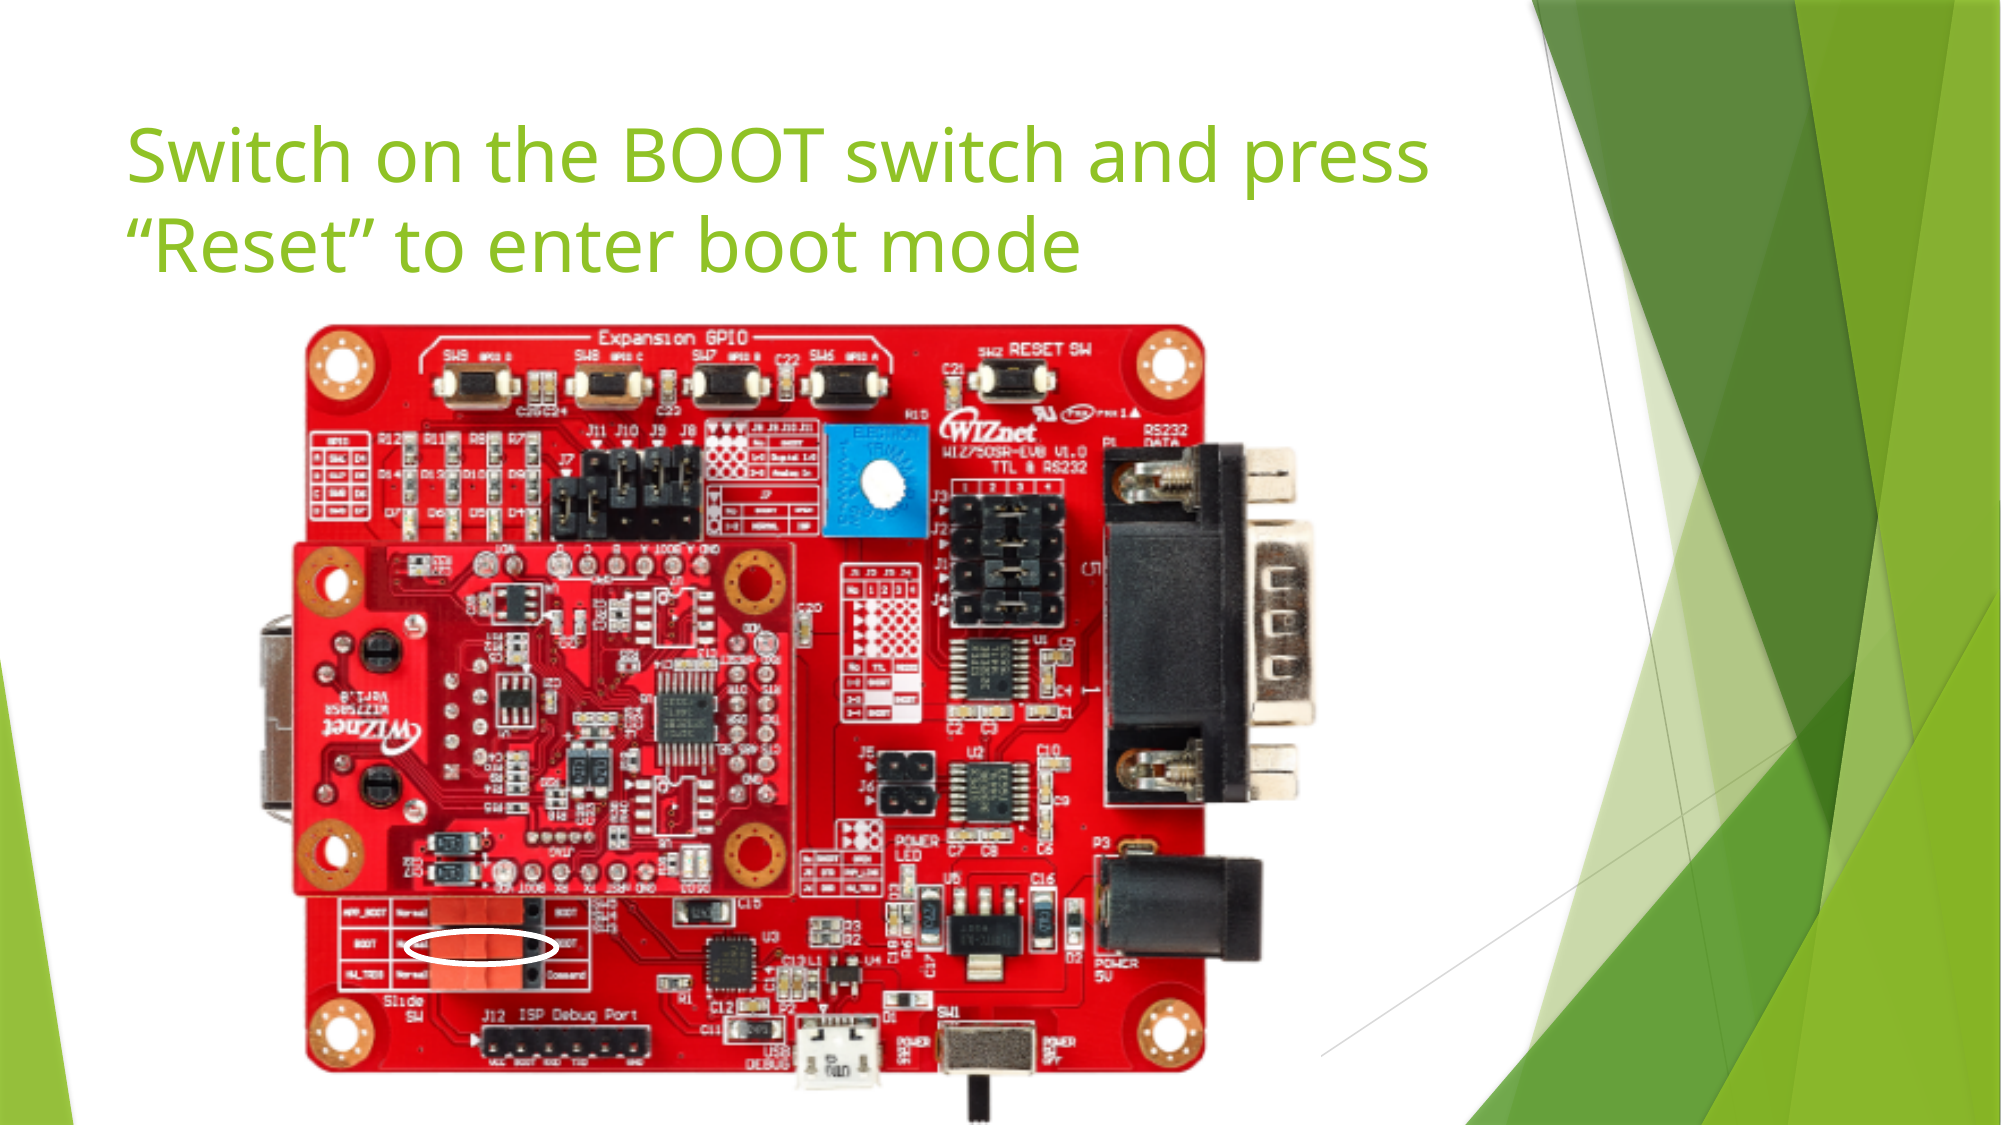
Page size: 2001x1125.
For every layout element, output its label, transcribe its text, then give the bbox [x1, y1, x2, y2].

picture [256, 316, 1322, 1125]
title Switch on the BOOT switch and press “Reset” to enter boot mode [111, 99, 1522, 317]
